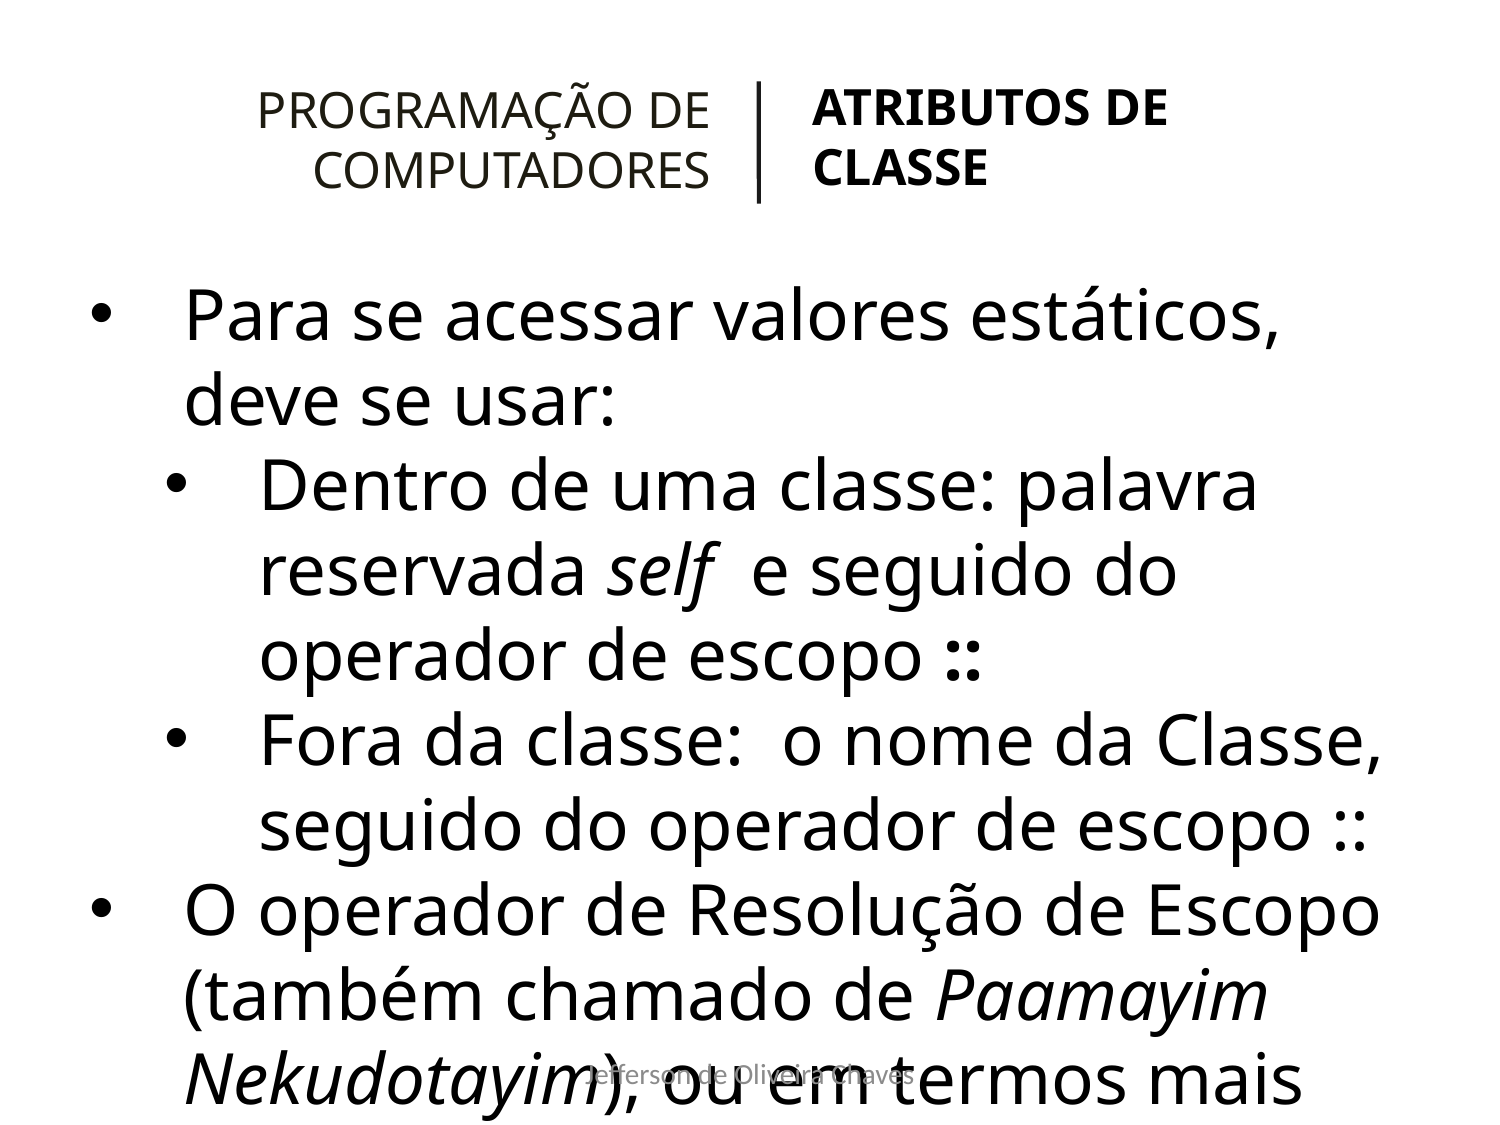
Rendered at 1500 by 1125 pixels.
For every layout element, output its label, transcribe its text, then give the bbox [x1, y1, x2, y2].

text_box ATRIBUTOS DE CLASSE [797, 47, 1299, 225]
text_box PROGRAMAÇÃO DE COMPUTADORES [75, 45, 727, 233]
text_box Para se acessar valores estáticos, deve se usar: Dentro de uma classe: palavra reservada self e seguido do operador de escopo :: Fora da classe: o nome da Classe, seguido do operador de escopo :: O operador de Resolução de Escopo (também chamado de Paamayim Nekudotayim), ou em termos mais simples, dois pontos duplo. [75, 262, 1425, 1024]
text_box Jefferson de Oliveira Chaves [512, 1042, 988, 1103]
